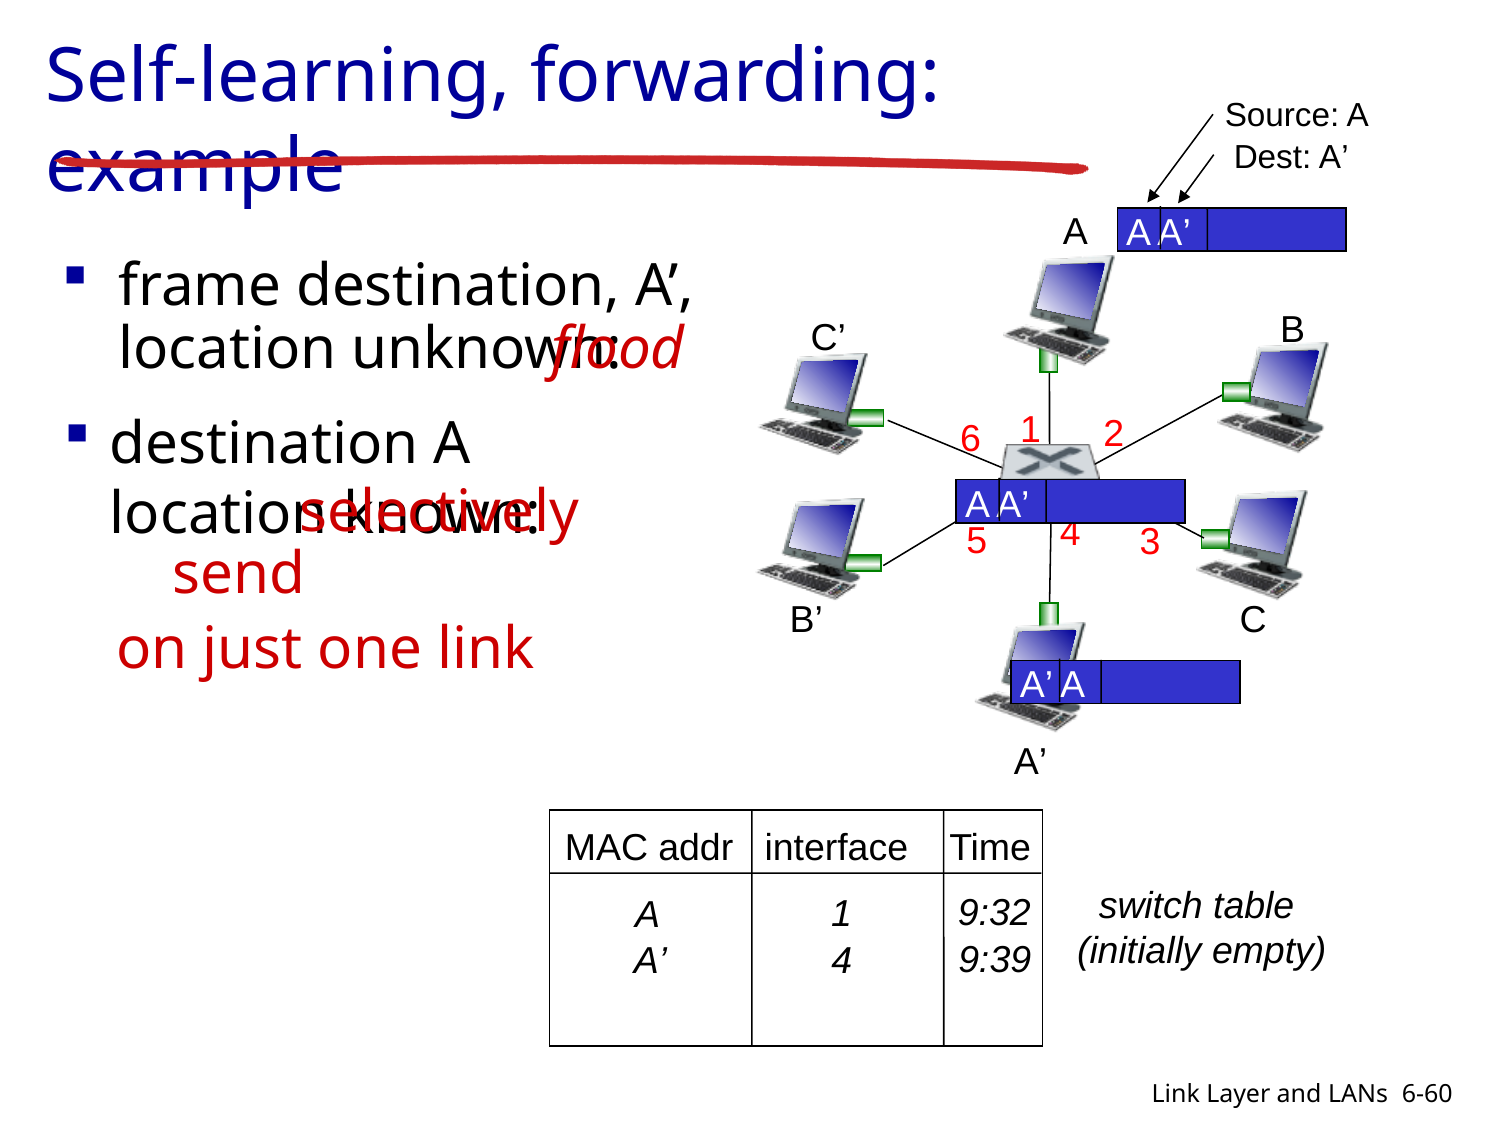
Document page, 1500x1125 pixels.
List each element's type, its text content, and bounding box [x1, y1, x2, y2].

text_box flood [537, 303, 700, 388]
slide_number 6-60 [1387, 1069, 1478, 1115]
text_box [1147, 85, 1386, 204]
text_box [1005, 652, 1241, 715]
text_box destination A location known: [49, 397, 713, 553]
text_box selectively send on just one link [101, 473, 714, 561]
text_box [950, 472, 1186, 534]
title Self-learning, forwarding: example [30, 23, 1263, 211]
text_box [547, 809, 1050, 1048]
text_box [1111, 200, 1347, 262]
footer Link Layer and LANs [1045, 1069, 1404, 1110]
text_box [730, 199, 1332, 791]
picture [50, 150, 1101, 180]
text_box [618, 880, 1047, 927]
list frame destination, A’, location unknown: [46, 247, 711, 403]
text_box switch table (initially empty) [1062, 873, 1342, 979]
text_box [617, 927, 1048, 990]
